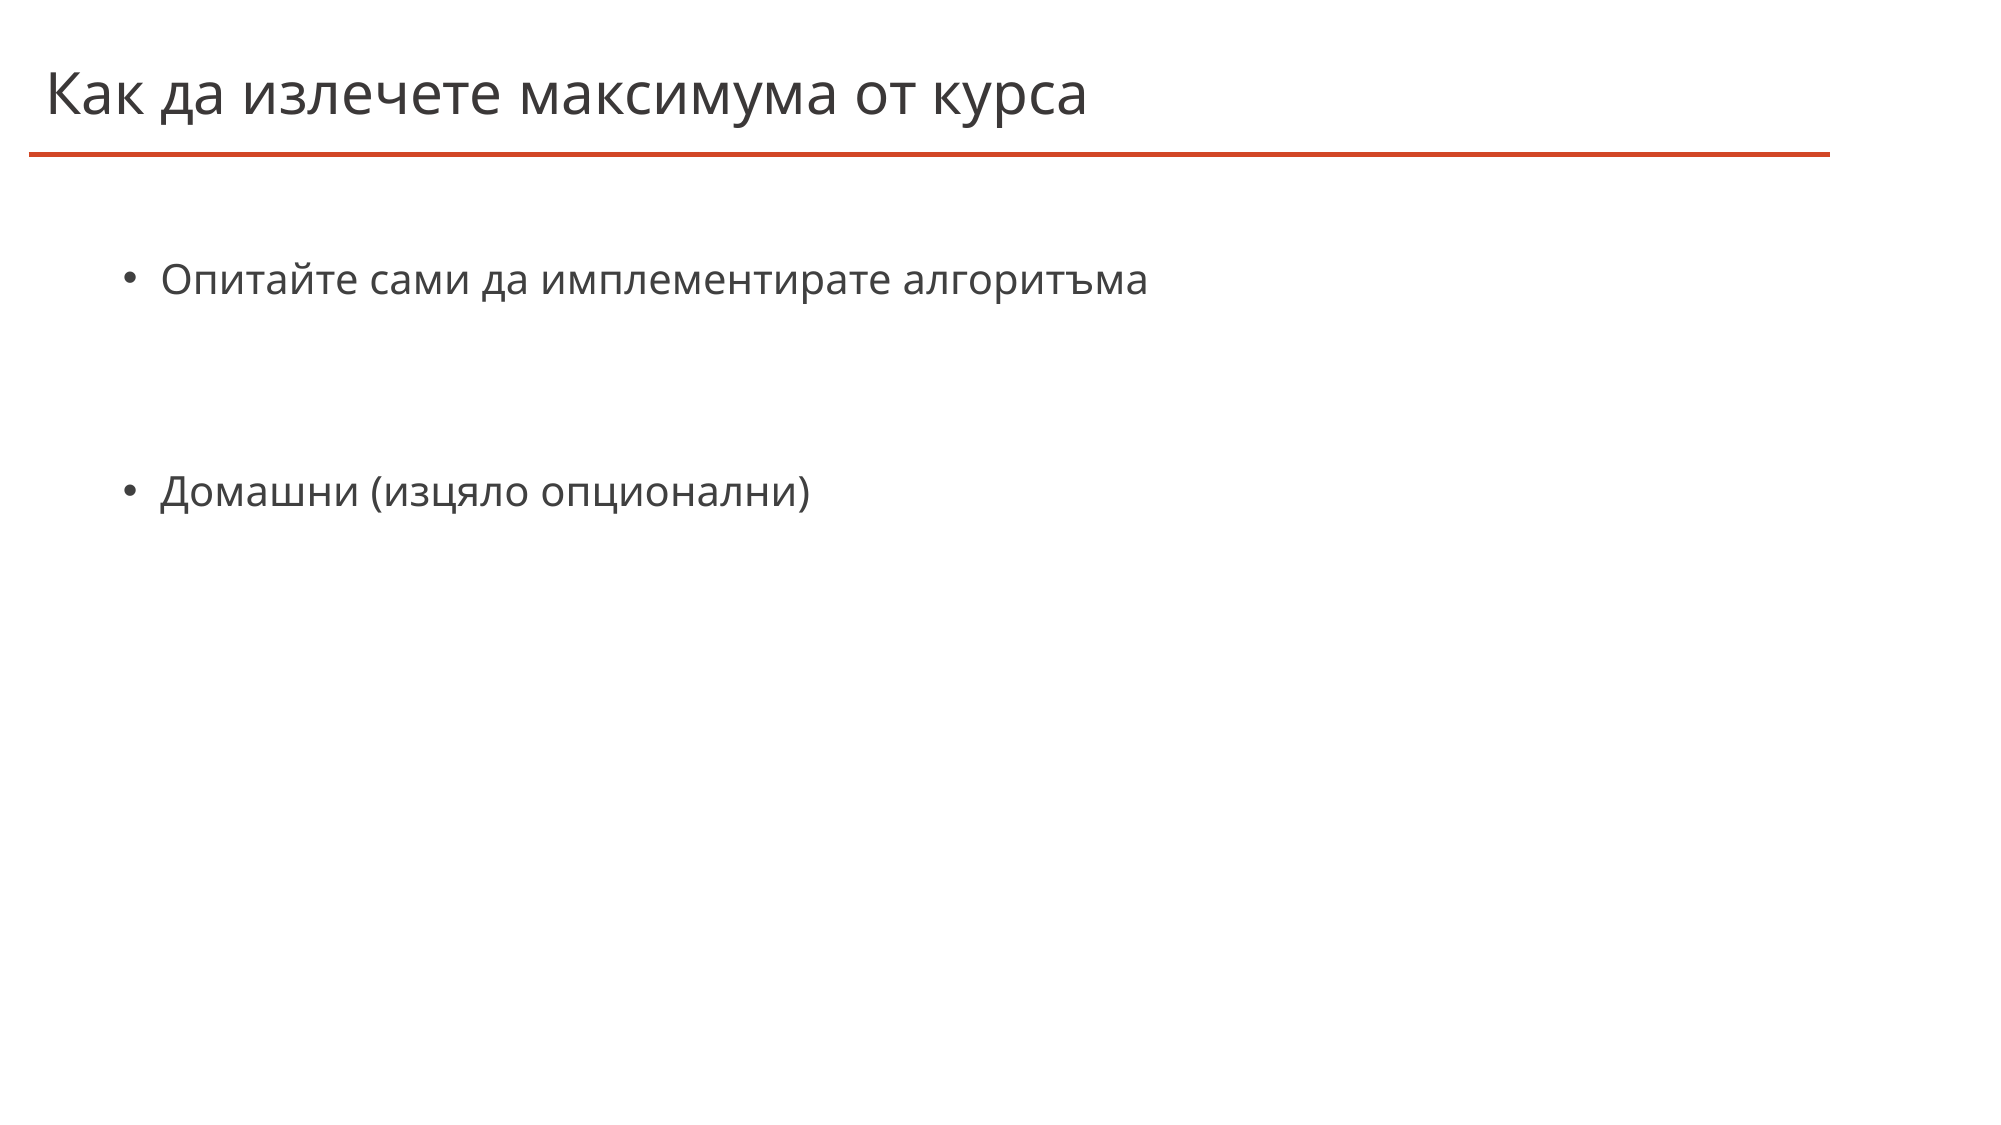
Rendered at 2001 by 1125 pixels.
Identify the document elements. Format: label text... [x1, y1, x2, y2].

title Как да излечете максимума от курса [30, 28, 1159, 134]
text_box Опитайте сами да имплементирате алгоритъма Домашни (изцяло опционални) [107, 257, 1485, 879]
